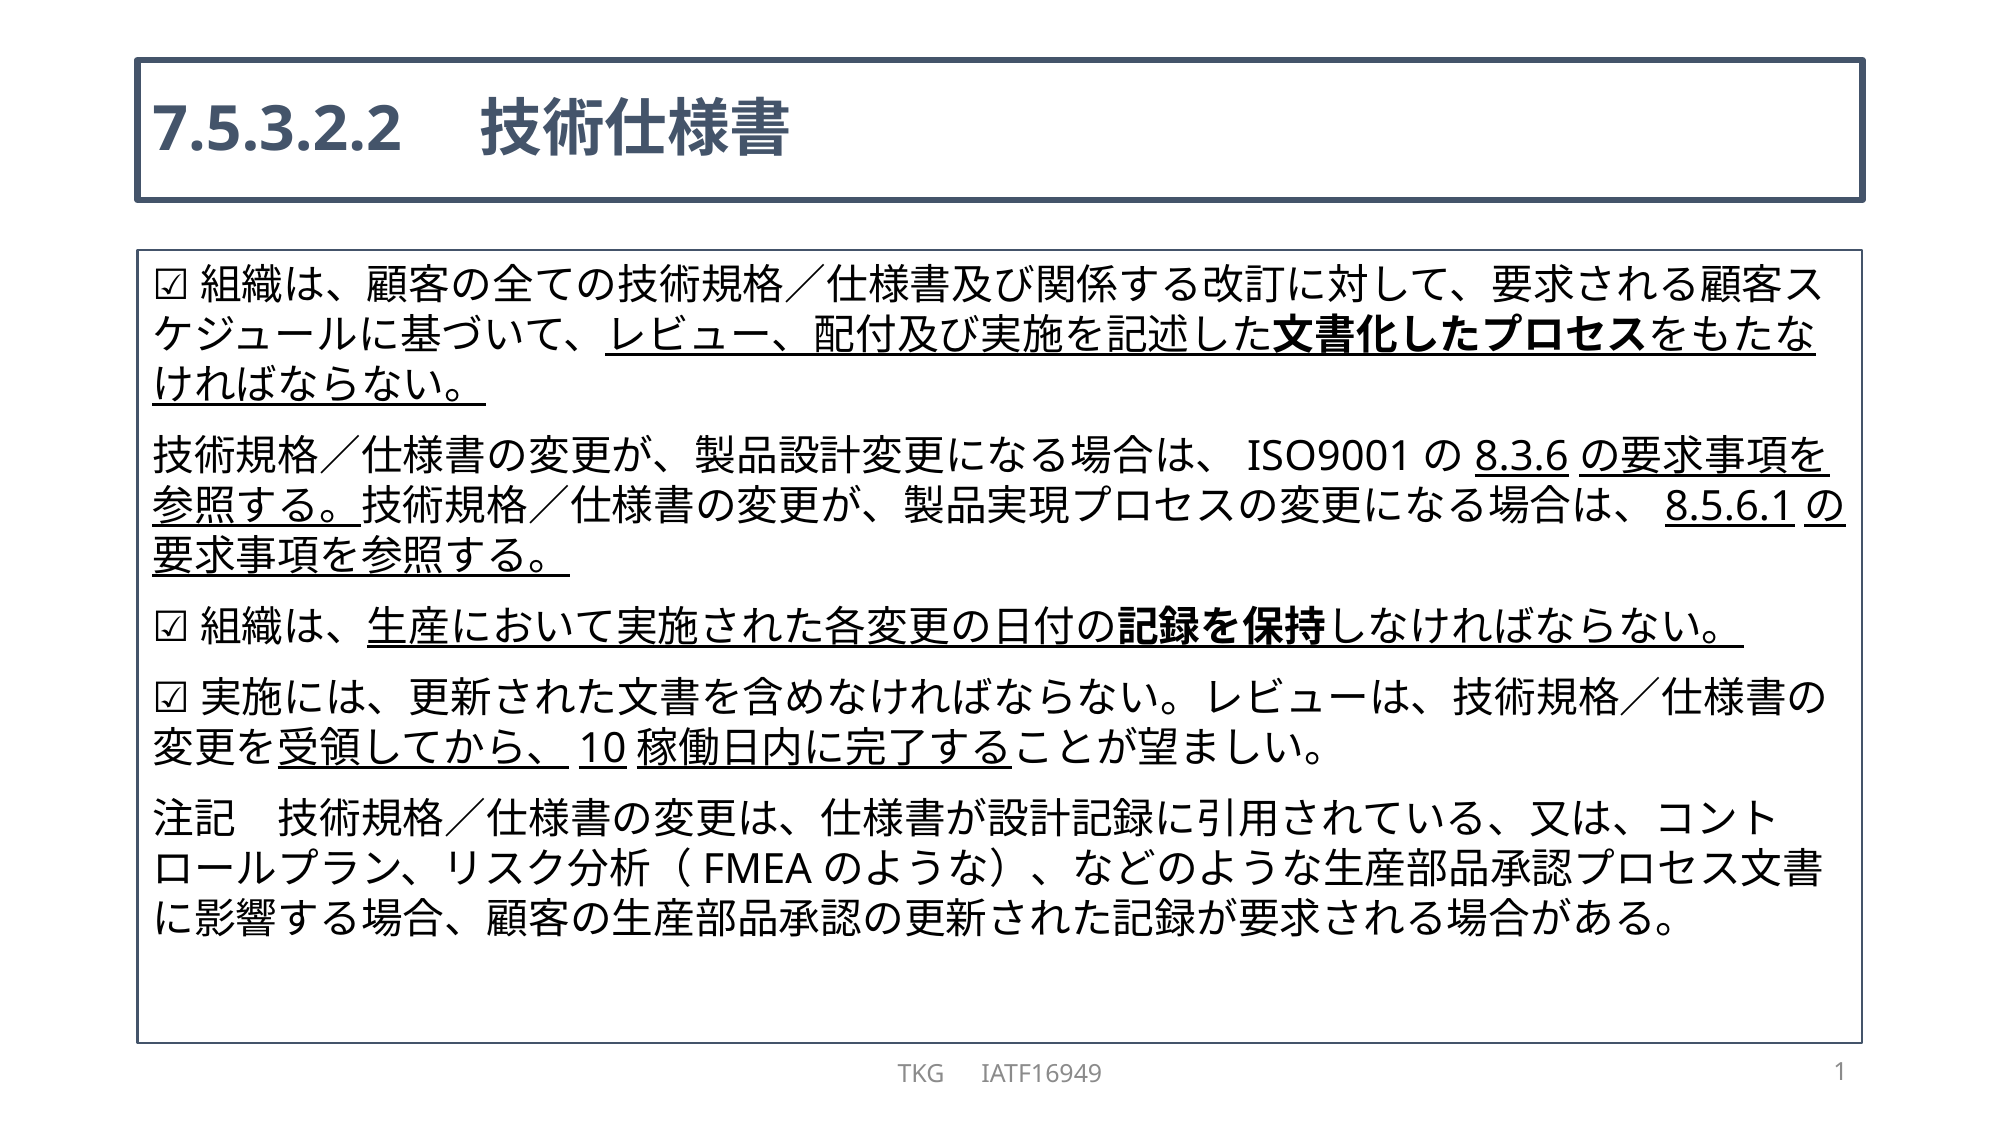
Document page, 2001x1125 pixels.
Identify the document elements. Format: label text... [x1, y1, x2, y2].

slide_number 1 [1412, 1043, 1863, 1103]
list ☑組織は、顧客の全ての技術規格／仕様書及び関係する改訂に対して、要求される顧客スケジュールに基づいて、レビュー、配付及び実施を記述した文書化したプロセスをもたなければならない。 技術規格／仕様書の変更が、製品設計変更になる場合は、ISO9001の8.3.6の要求事項を参照する。技術規格／仕様書の変更が、製品実現プロセスの変更になる場合は、8.5.6.1の要求事項を参照する。 ☑組織は、生産において実施された各変更の日付の記録を保持しなければならない。 ☑実施には、更新された文書を含めなければならない。レビューは、技術規格／仕様書の変更を受領してから、10稼働日内に完了することが望ましい。 注記 技術規格／仕様書の変更は、仕様書が設計記録に引用されている、又は、コントロールプラン、リスク分析（FMEAのような）、などのような生産部品承認プロセス文書に影響する場合、顧客の生産部品承認の更新された記録が要求される場合がある。 [137, 249, 1863, 1043]
footer TKG IATF16949 [662, 1043, 1338, 1103]
title 7.5.3.2.2 技術仕様書 [137, 59, 1863, 200]
